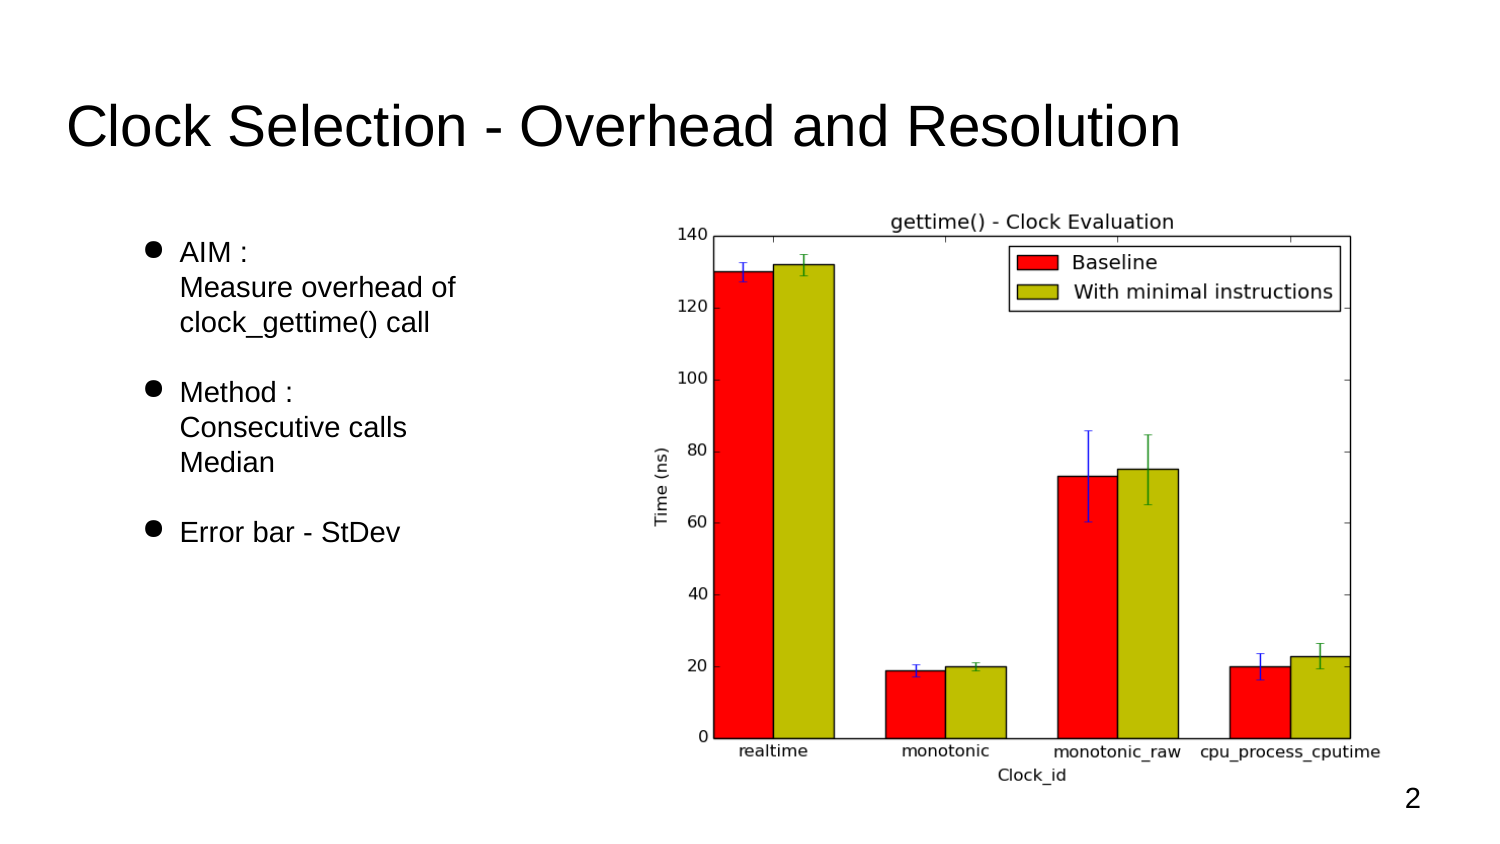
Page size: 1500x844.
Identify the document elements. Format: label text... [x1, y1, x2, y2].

picture [610, 173, 1432, 801]
slide_number ‹#› [1389, 764, 1480, 830]
text_box AIM : Measure overhead of clock_gettime() call Method : Consecutive calls Median Error bar - StDev [89, 218, 576, 781]
title Clock Selection - Overhead and Resolution [51, 72, 1449, 167]
